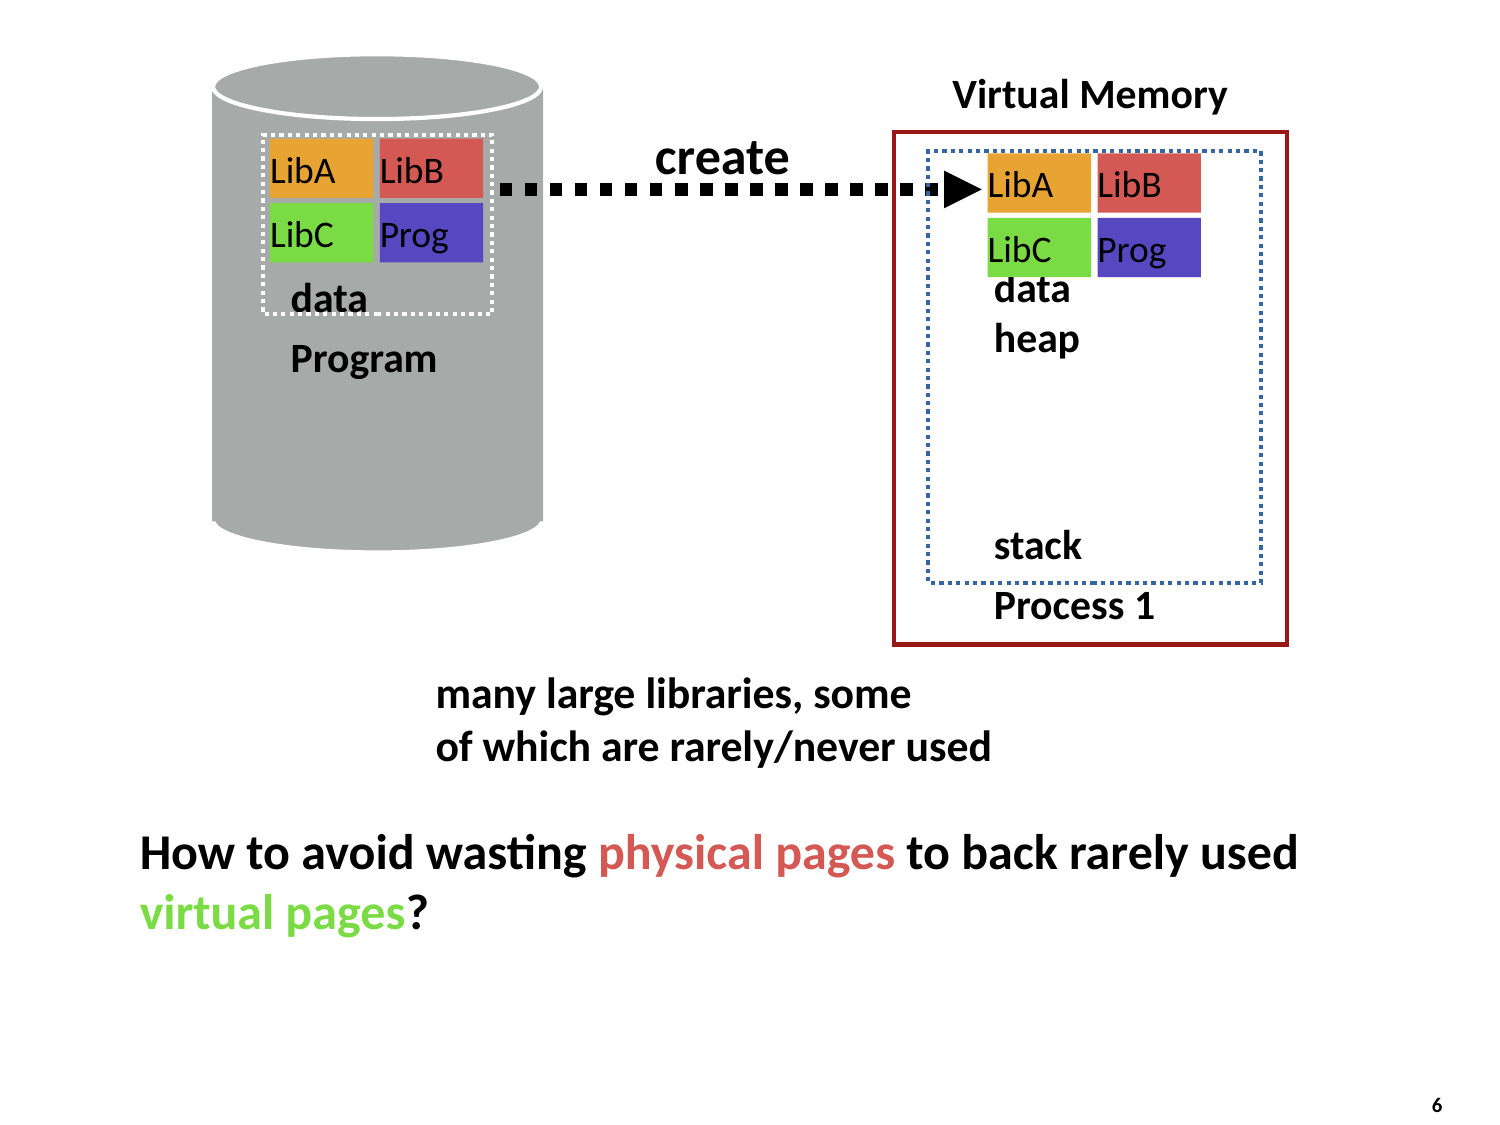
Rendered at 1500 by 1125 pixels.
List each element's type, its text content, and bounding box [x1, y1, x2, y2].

text_box [894, 132, 1287, 645]
text_box data Program [290, 315, 439, 382]
text_box How to avoid wasting physical pages to back rarely used virtual pages? [125, 812, 1375, 948]
text_box LibA [269, 138, 374, 198]
text_box Prog [1097, 217, 1201, 278]
text_box create [649, 116, 796, 191]
text_box Prog [379, 203, 484, 263]
text_box data heap stack Process 1 [993, 583, 1156, 629]
text_box many large libraries, some of which are rarely/never used [429, 659, 999, 776]
text_box LibB [379, 138, 484, 198]
text_box [928, 151, 1261, 583]
text_box LibA [987, 153, 1092, 213]
text_box [212, 86, 544, 522]
text_box [213, 54, 542, 120]
text_box [263, 135, 493, 315]
text_box [213, 522, 542, 553]
text_box LibC [987, 217, 1092, 278]
text_box Virtual Memory [946, 70, 1235, 123]
text_box LibC [269, 203, 374, 263]
text_box data Program [290, 131, 439, 135]
text_box LibB [1097, 153, 1201, 213]
